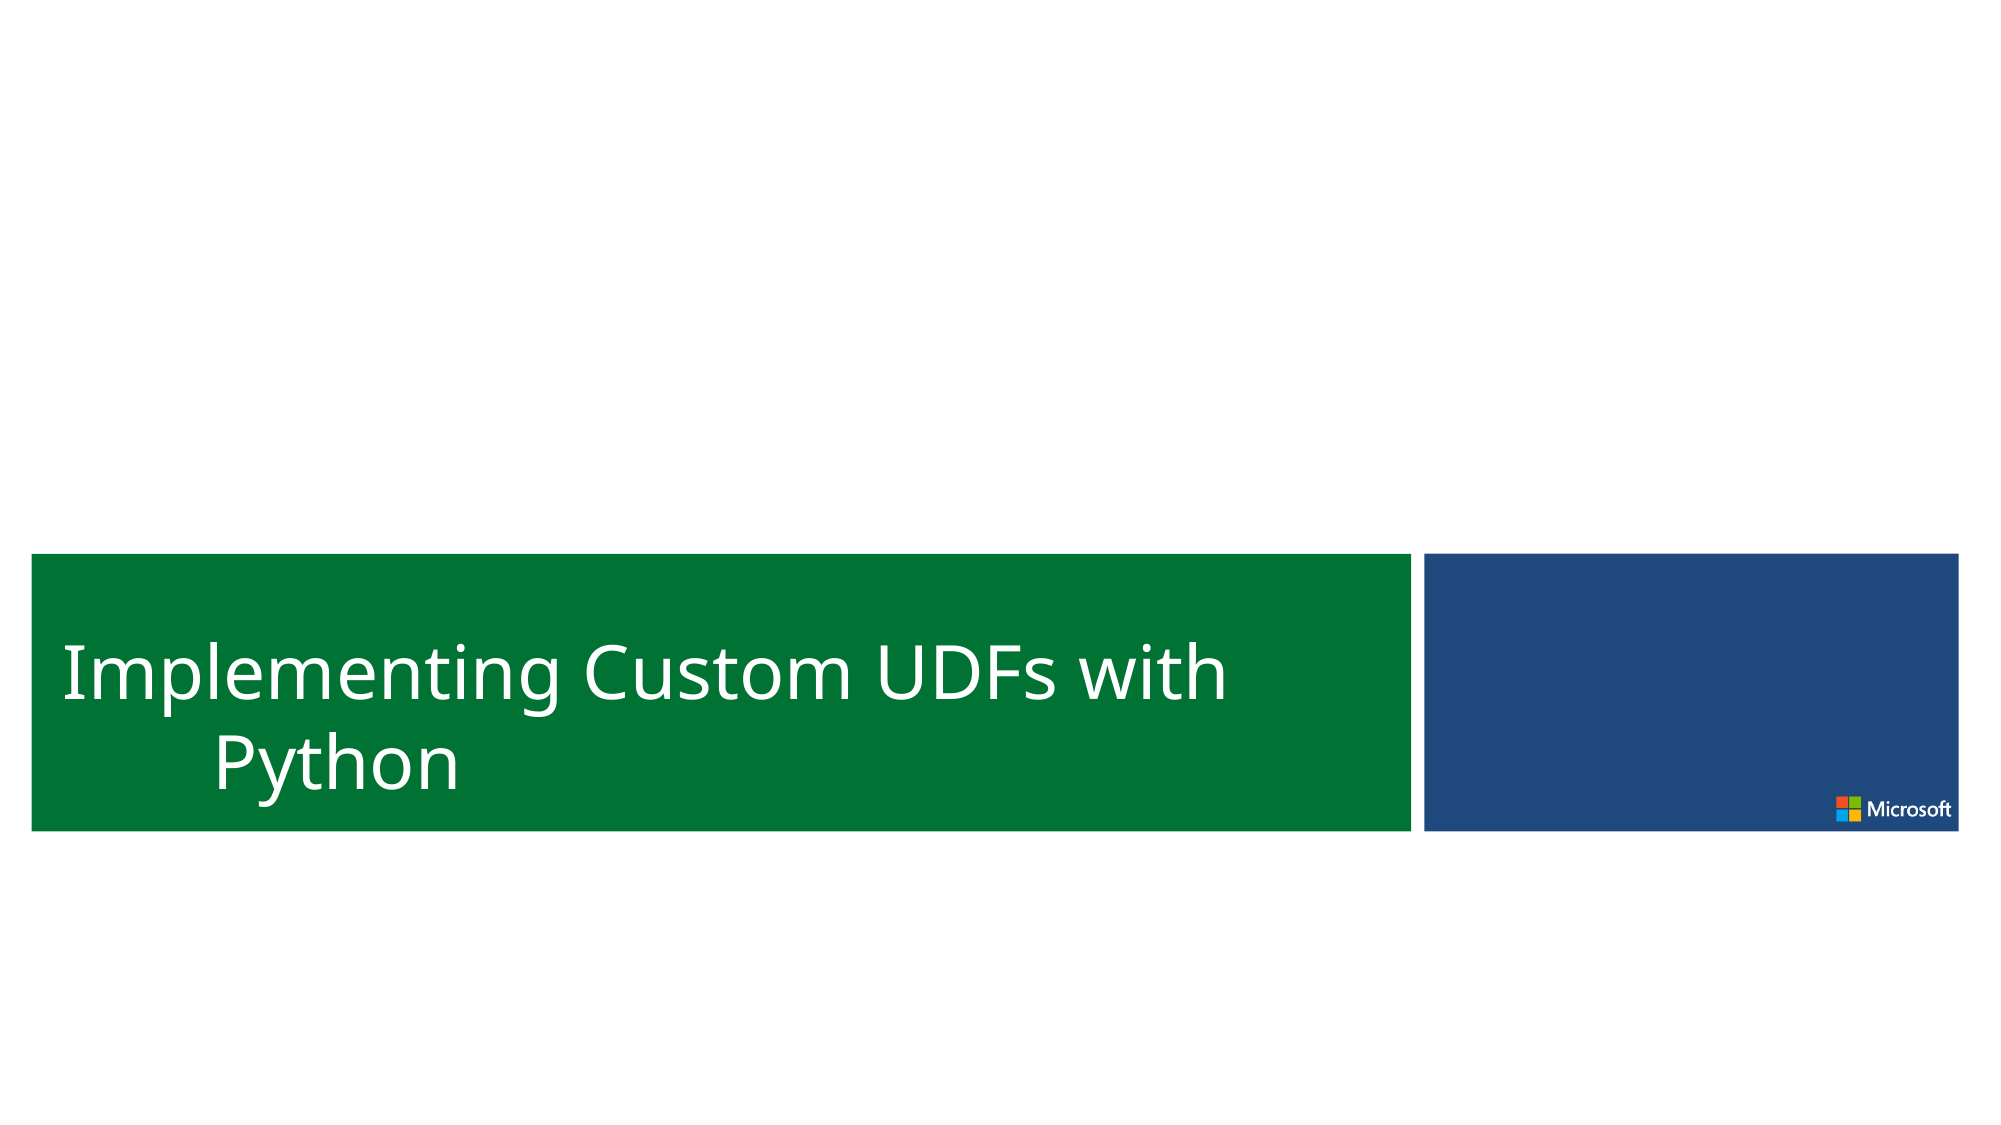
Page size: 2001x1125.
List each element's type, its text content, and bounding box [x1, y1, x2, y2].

list Implementing Custom UDFs with Python [47, 568, 1396, 813]
picture [1834, 790, 1956, 827]
